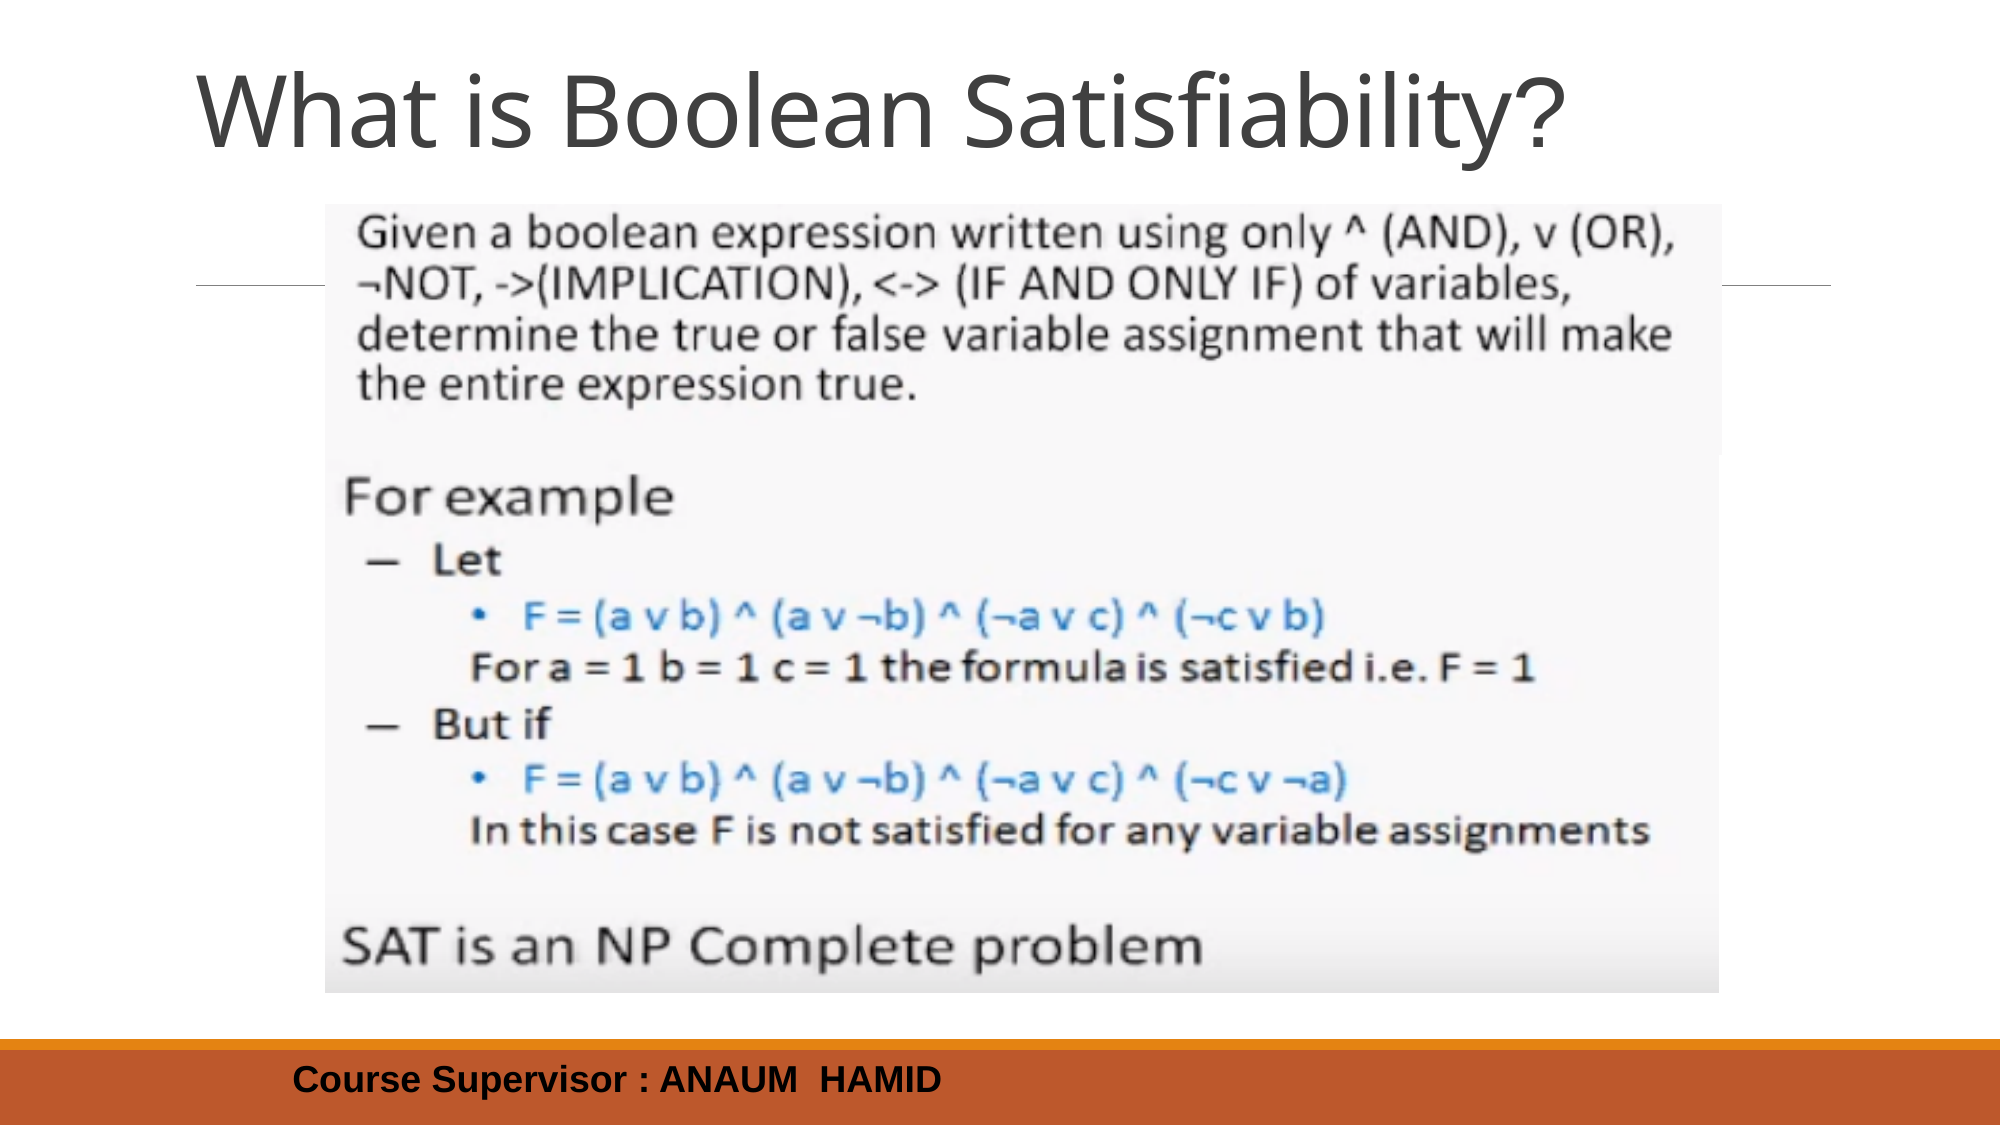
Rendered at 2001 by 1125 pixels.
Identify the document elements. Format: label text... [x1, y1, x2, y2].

title What is Boolean Satisfiability? [180, 47, 1830, 176]
picture [324, 454, 1720, 993]
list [324, 203, 1723, 453]
text_box Course Supervisor : ANAUM HAMID [277, 1047, 958, 1108]
